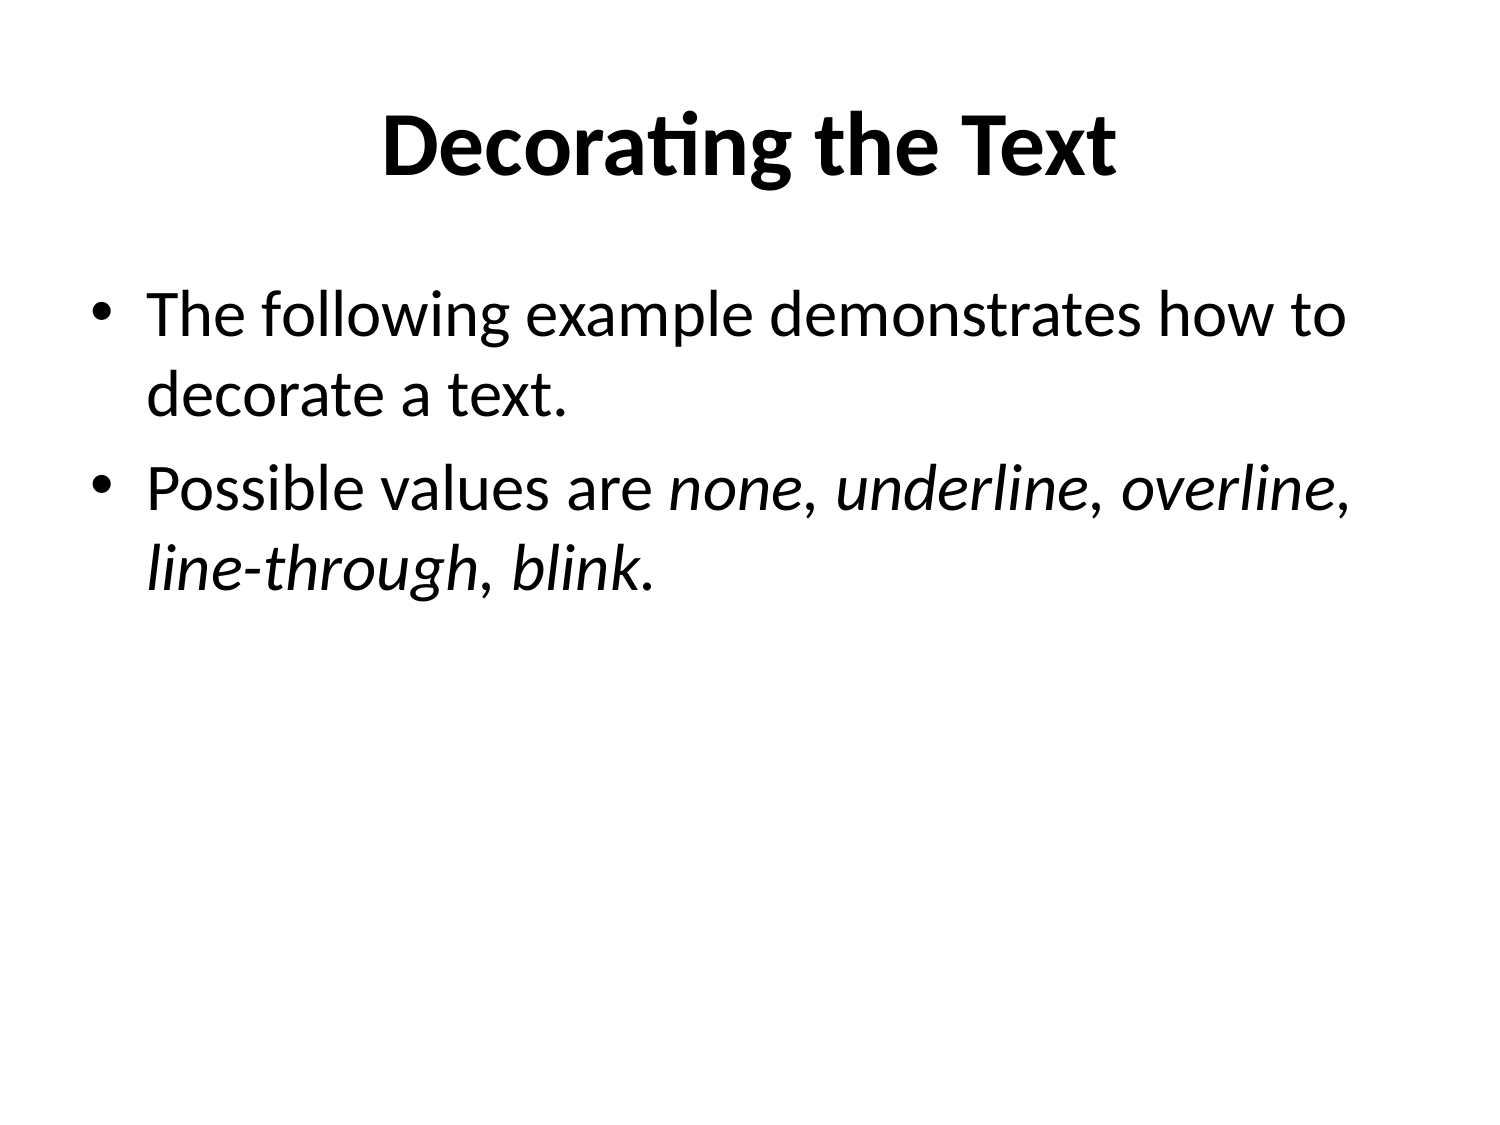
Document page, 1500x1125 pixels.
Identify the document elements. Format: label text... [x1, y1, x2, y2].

title Decorating the Text [75, 45, 1425, 233]
list The following example demonstrates how to decorate a text. Possible values are none, underline, overline, line-through, blink. [75, 262, 1425, 1005]
